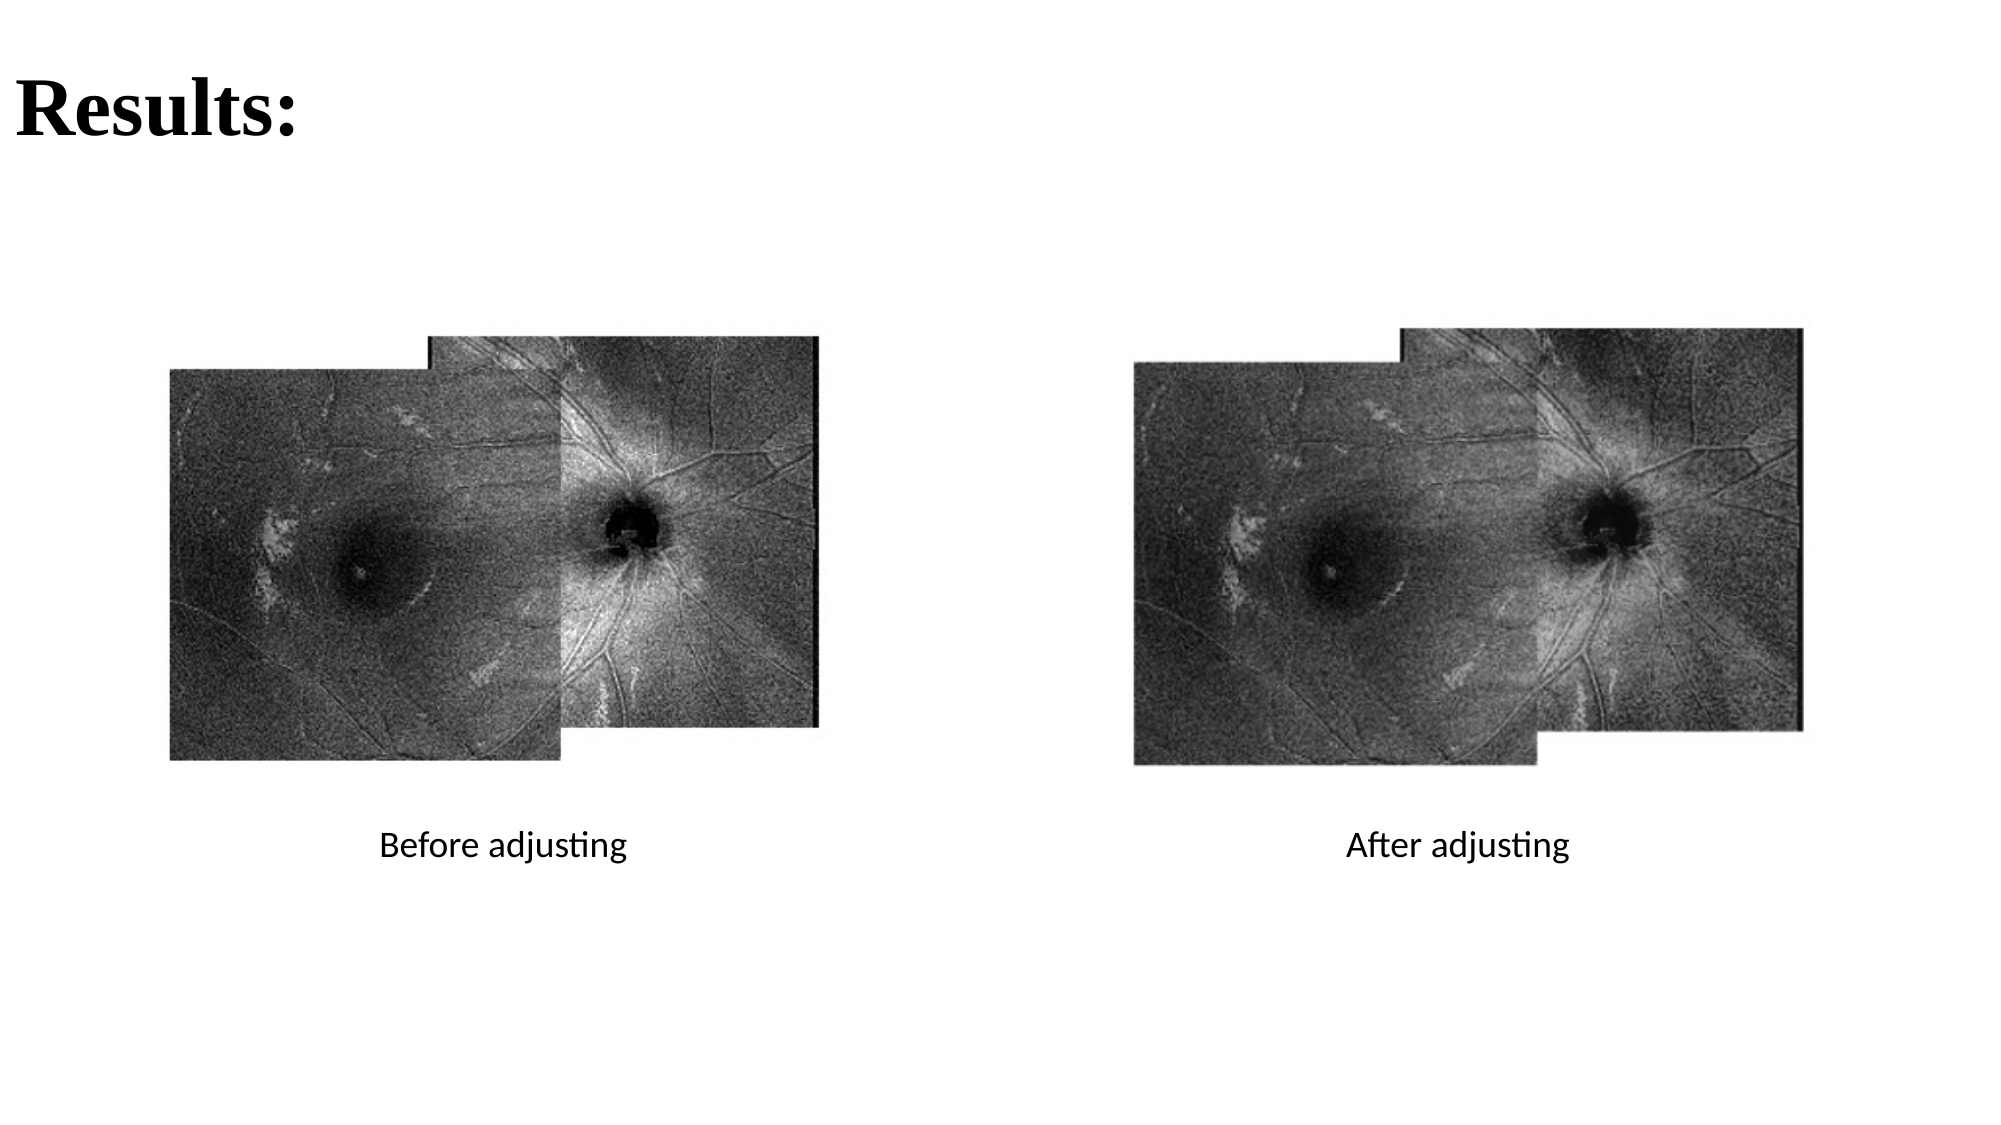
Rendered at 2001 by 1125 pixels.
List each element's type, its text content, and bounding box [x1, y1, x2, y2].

text_box After adjusting [1331, 842, 1692, 873]
picture [1073, 283, 1887, 842]
text_box Before adjusting [364, 812, 725, 873]
picture [120, 302, 863, 786]
title Results: [0, 0, 1725, 218]
